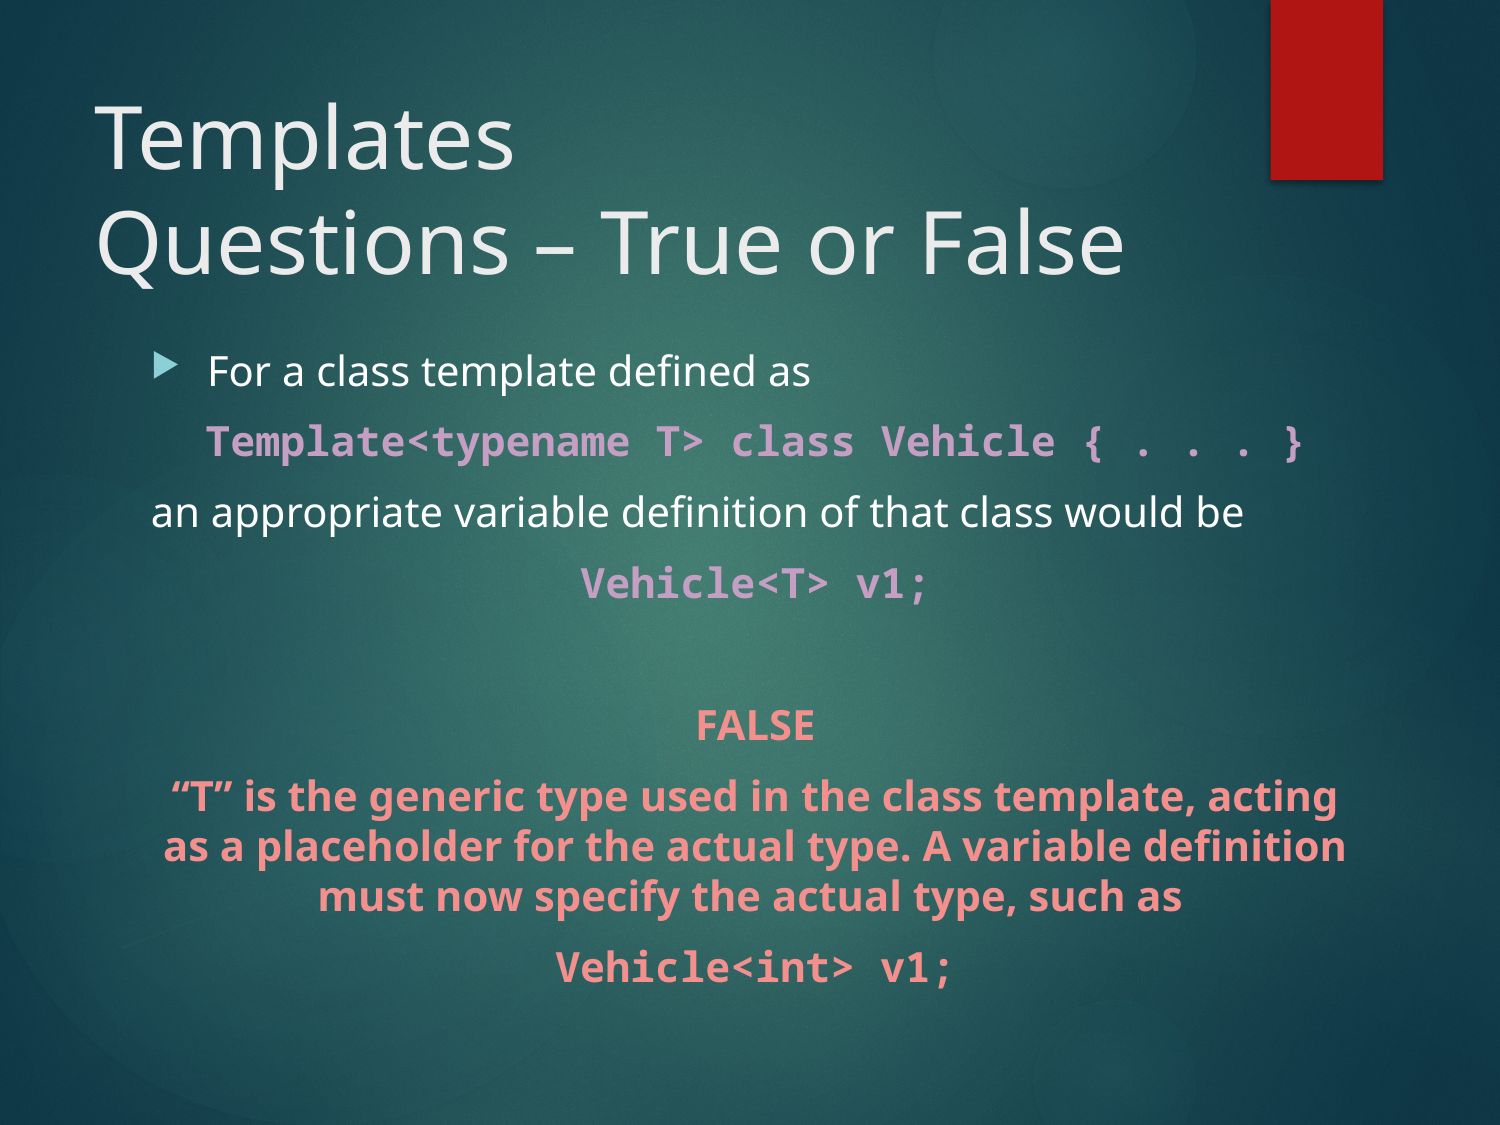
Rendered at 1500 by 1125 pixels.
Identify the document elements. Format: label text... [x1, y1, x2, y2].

list For a class template defined as Template<typename T> class Vehicle { . . . } an appropriate variable definition of that class would be Vehicle<T> v1; FALSE “T” is the generic type used in the class template, acting as a placeholder for the actual type. A variable definition must now specify the actual type, such as Vehicle<int> v1; [135, 336, 1376, 1025]
title Templates Questions – True or False [79, 74, 1237, 304]
